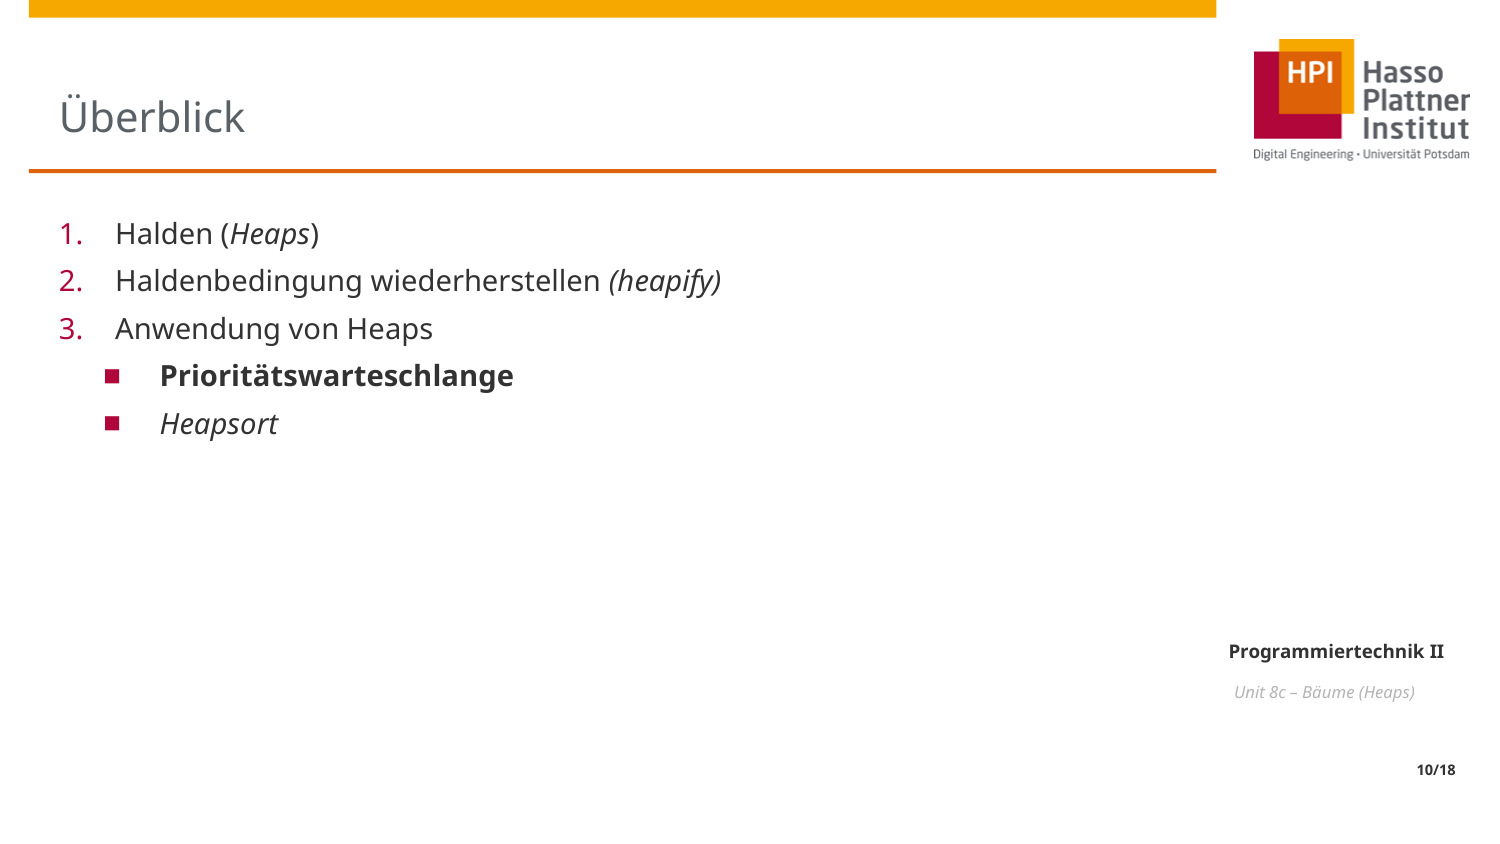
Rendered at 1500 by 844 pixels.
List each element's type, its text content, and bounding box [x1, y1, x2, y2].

list Halden (Heaps) Haldenbedingung wiederherstellen (heapify) Anwendung von Heaps Prioritätswarteschlange Heapsort [58, 203, 1187, 788]
picture [1254, 39, 1470, 161]
title Überblick [58, 17, 1187, 170]
